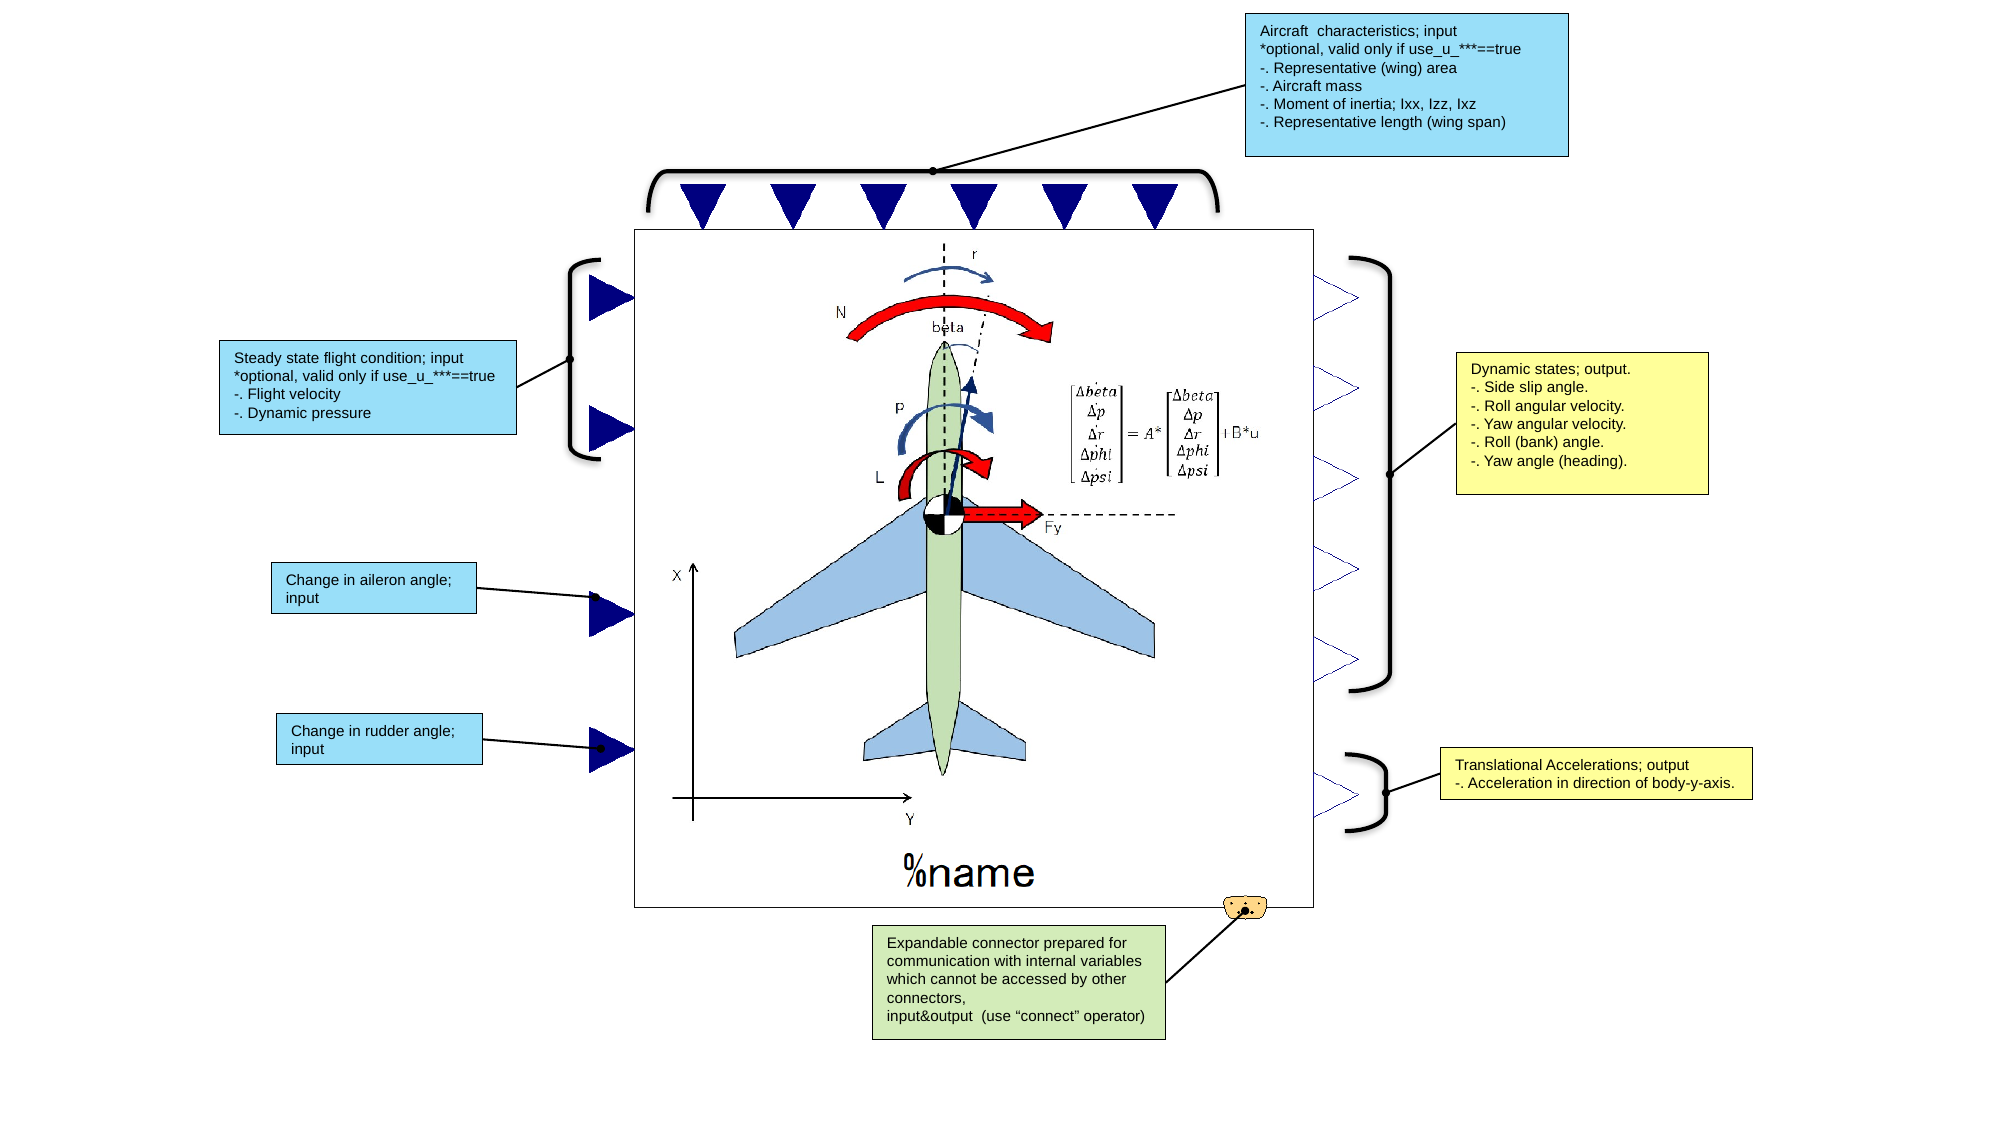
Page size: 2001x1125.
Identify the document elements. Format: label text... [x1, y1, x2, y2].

text_box [928, 84, 1246, 171]
text_box [1166, 949, 1205, 984]
picture [578, 172, 1370, 942]
text_box [1373, 259, 1393, 690]
text_box Expandable connector prepared for communication with internal variables which cannot be accessed by other connectors, input&output (use “connect” operator) [872, 949, 1166, 1040]
text_box [516, 361, 563, 389]
text_box [567, 264, 573, 455]
text_box [1381, 772, 1441, 797]
text_box [1397, 422, 1457, 470]
text_box Dynamic states; output. -. Side slip angle. -. Roll angular velocity. -. Yaw angular velocity. -. Roll (bank) angle. -. Yaw angle (heading). [1456, 352, 1709, 495]
text_box Aircraft characteristics; input *optional, valid only if use_u_***==true -. Representative (wing) area -. Aircraft mass -. Moment of inertia; Ixx, Izz, Ixz -. Representative length (wing span) [1245, 13, 1569, 157]
text_box [1373, 757, 1389, 829]
text_box Change in aileron angle; input [271, 562, 477, 614]
text_box Change in rudder angle; input [276, 713, 483, 765]
text_box Steady state flight condition; input *optional, valid only if use_u_***==true -. Flight velocity -. Dynamic pressure [219, 340, 517, 435]
text_box Translational Accelerations; output -. Acceleration in direction of body-y-axis. [1440, 747, 1753, 800]
text_box [483, 738, 573, 748]
text_box [477, 587, 573, 597]
